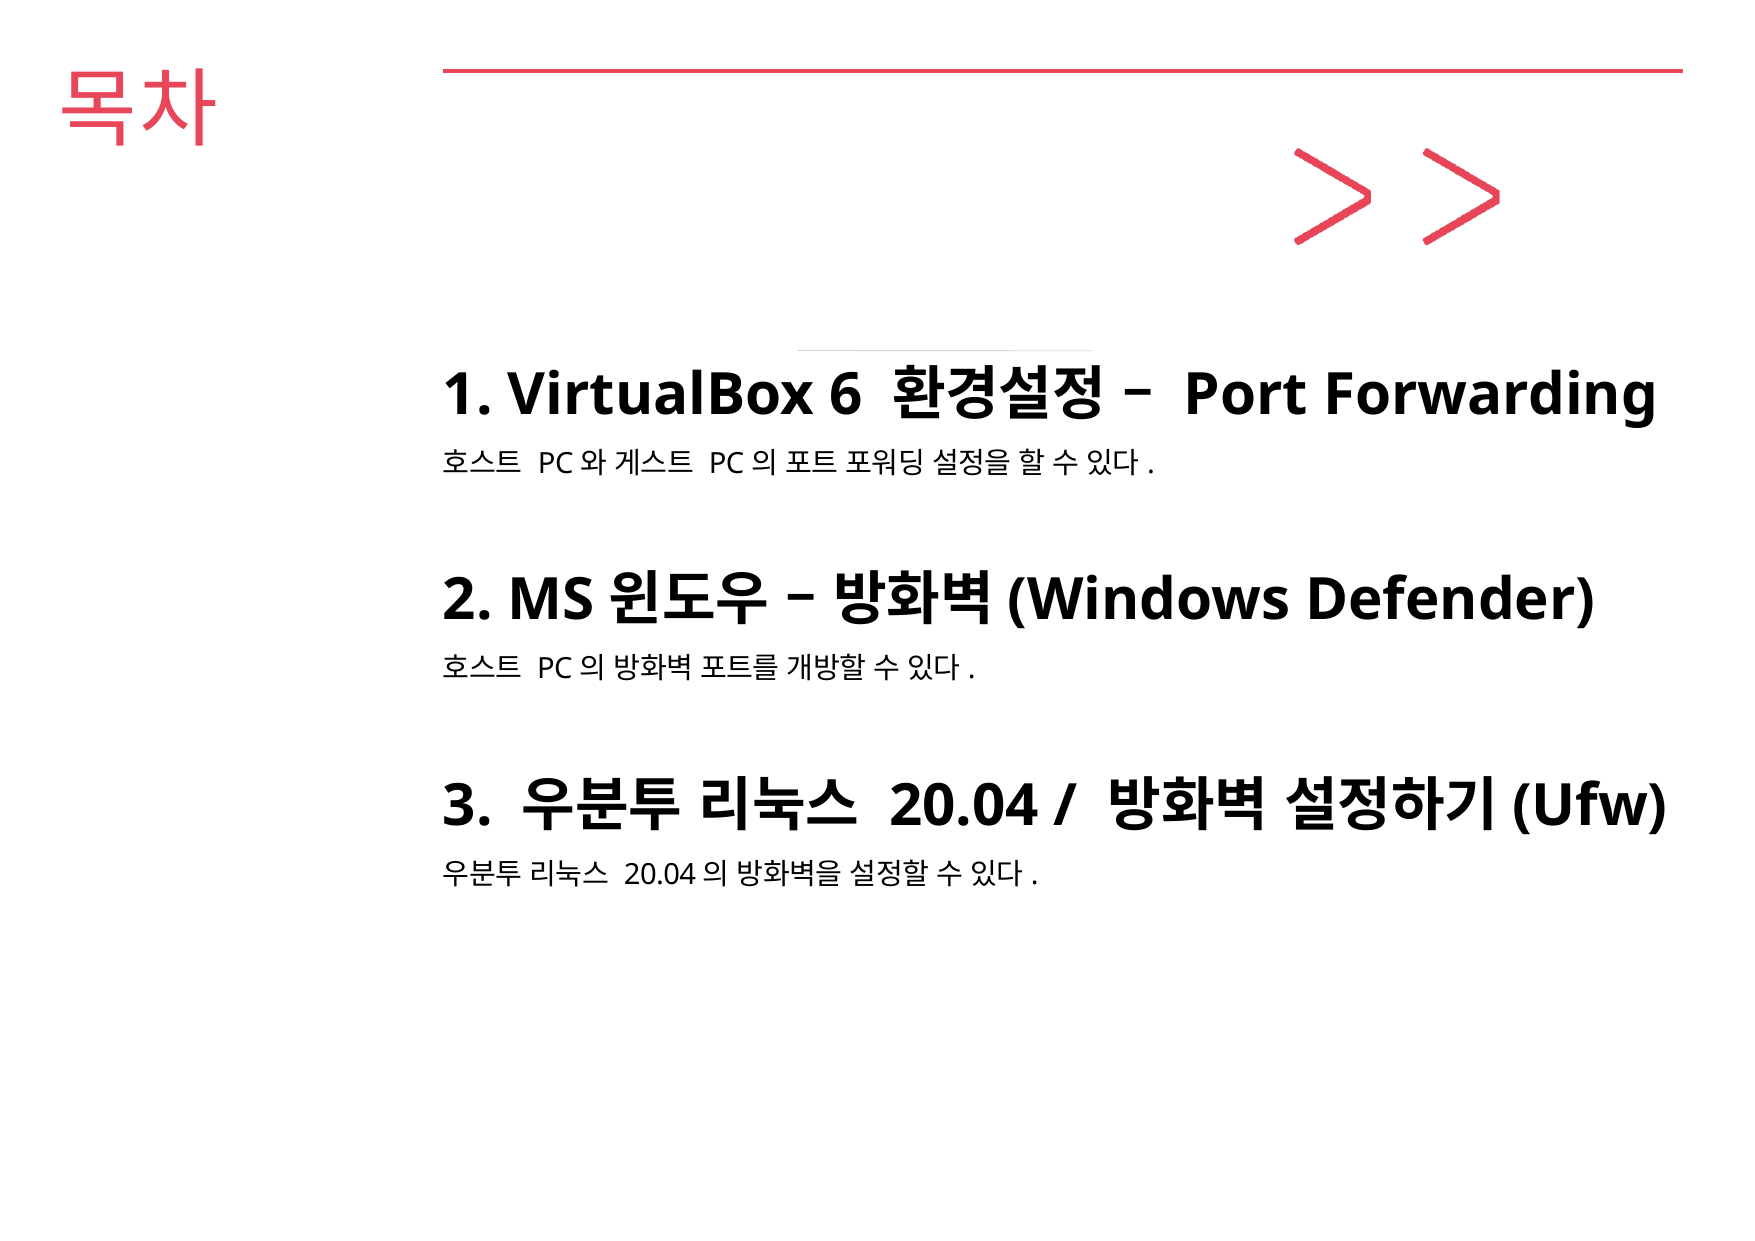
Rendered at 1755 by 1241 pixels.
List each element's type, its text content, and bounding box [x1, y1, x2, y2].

list 호스트 PC의 방화벽 포트를 개방할 수 있다. [442, 649, 1683, 722]
list 1. VirtualBox 6 환경설정 – Port Forwarding [442, 357, 1683, 438]
list 2. MS윈도우 – 방화벽(Windows Defender) [442, 562, 1683, 643]
title 목차 [59, 64, 443, 358]
list 우분투 리눅스 20.04의 방화벽을 설정할 수 있다. [442, 855, 1683, 927]
list 호스트 PC와 게스트 PC의 포트 포워딩 설정을 할 수 있다. [442, 444, 1683, 517]
list 3. 우분투 리눅스 20.04 / 방화벽 설정하기(Ufw) [442, 767, 1683, 848]
picture [1290, 128, 1504, 261]
